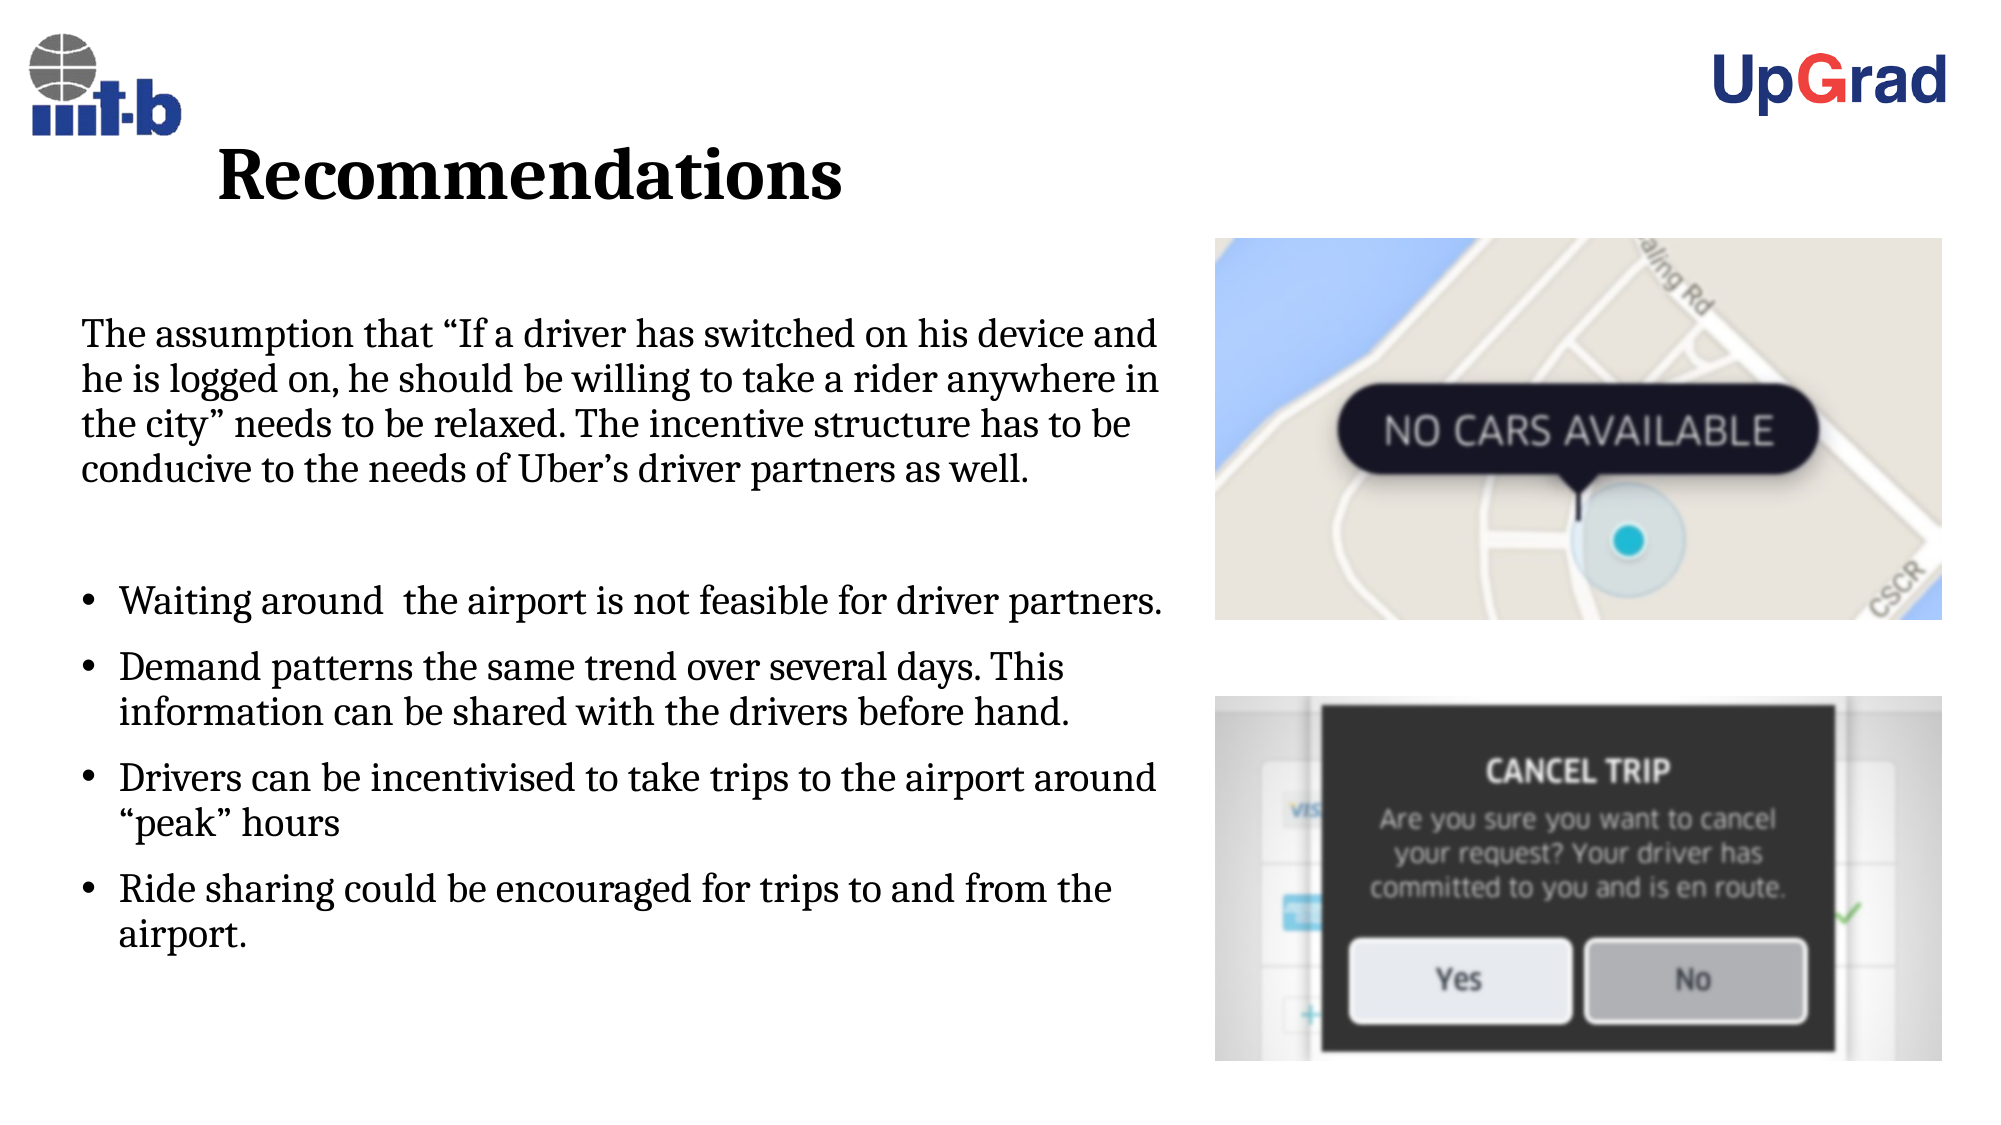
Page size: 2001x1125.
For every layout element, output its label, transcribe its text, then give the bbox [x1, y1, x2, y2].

list The assumption that “If a driver has switched on his device and he is logged on, he should be willing to take a rider anywhere in the city” needs to be relaxed. The incentive structure has to be conducive to the needs of Uber’s driver partners as well. Waiting around the airport is not feasible for driver partners. Demand patterns the same trend over several days. This information can be shared with the drivers before hand. Drivers can be incentivised to take trips to the airport around “peak” hours Ride sharing could be encouraged for trips to and from the airport. [66, 304, 1191, 1017]
title Recommendations [186, 104, 1715, 246]
picture [0, 29, 208, 163]
picture [1714, 53, 1952, 116]
picture [1215, 238, 1942, 620]
picture [1215, 696, 1942, 1061]
